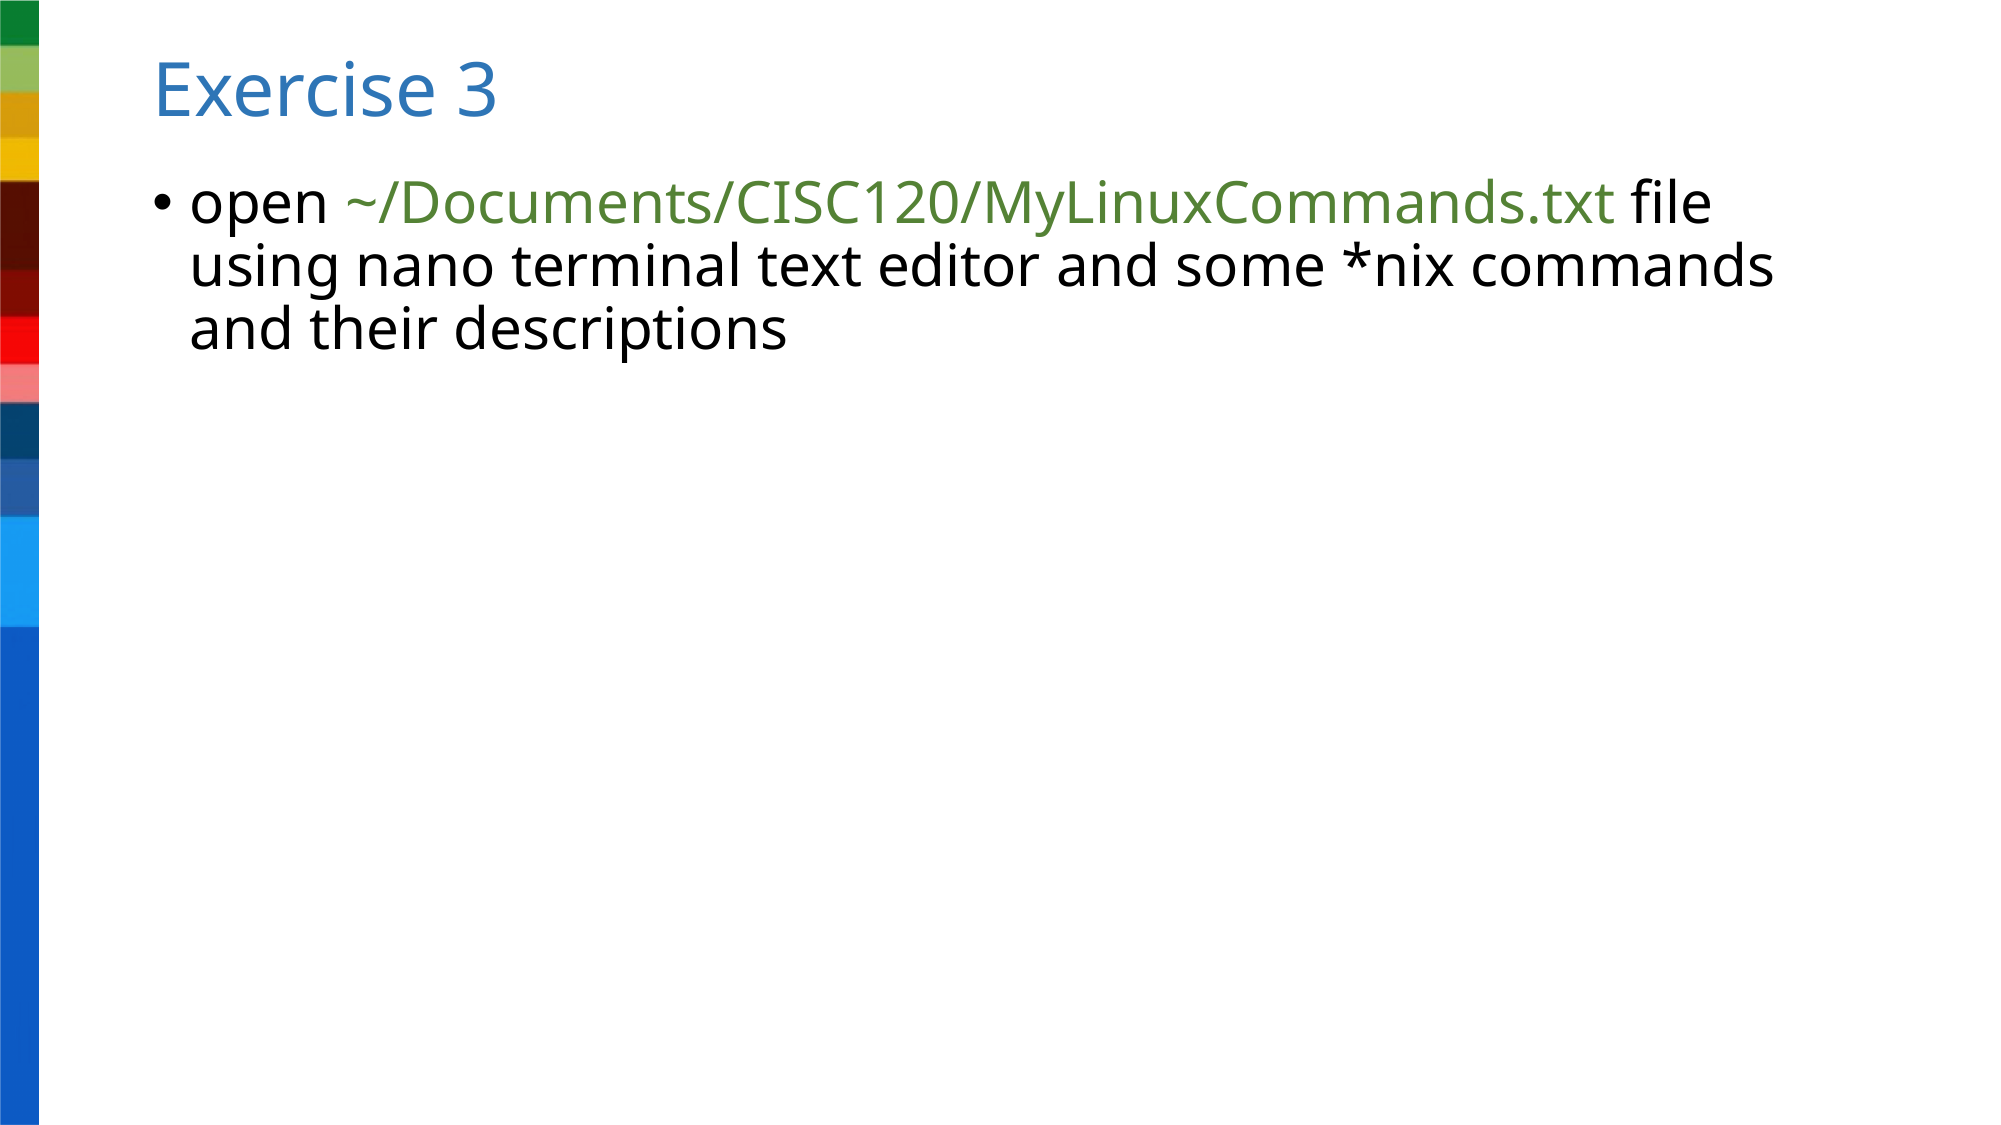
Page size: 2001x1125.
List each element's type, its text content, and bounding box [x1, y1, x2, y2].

picture [0, 1, 582, 1124]
title Exercise 3 [137, 41, 1863, 143]
list open ~/Documents/CISC120/MyLinuxCommands.txt file using nano terminal text editor and some *nix commands and their descriptions [137, 165, 1863, 1014]
